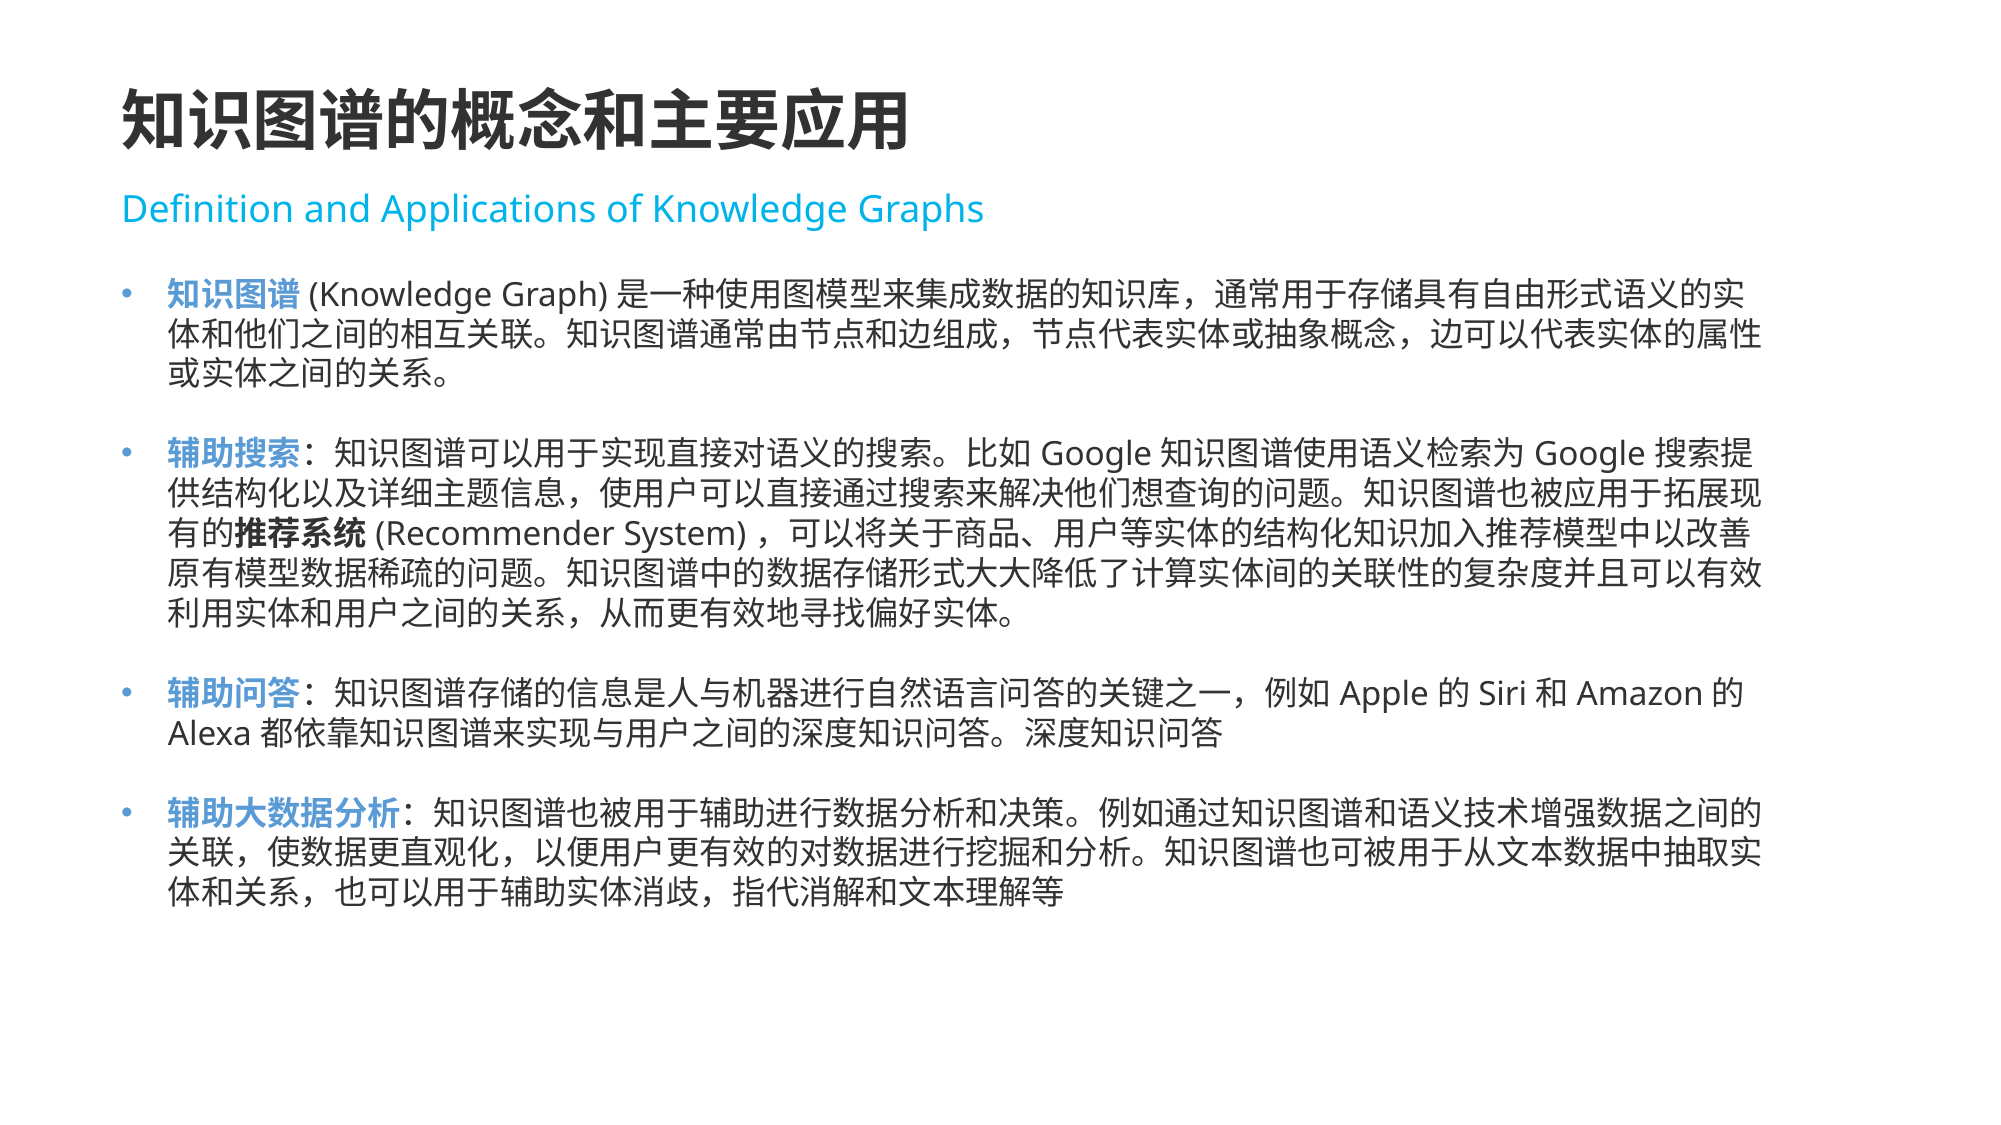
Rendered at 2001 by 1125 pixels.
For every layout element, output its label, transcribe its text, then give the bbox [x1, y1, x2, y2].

list 知识图谱的概念和主要应用 [106, 70, 1782, 165]
list 知识图谱(Knowledge Graph)是一种使用图模型来集成数据的知识库，通常用于存储具有自由形式语义的实体和他们之间的相互关联。知识图谱通常由节点和边组成，节点代表实体或抽象概念，边可以代表实体的属性或实体之间的关系。 辅助搜索：知识图谱可以用于实现直接对语义的搜索。比如Google知识图谱使用语义检索为Google搜索提供结构化以及详细主题信息，使用户可以直接通过搜索来解决他们想查询的问题。知识图谱也被应用于拓展现有的推荐系统(Recommender System)，可以将关于商品、用户等实体的结构化知识加入推荐模型中以改善原有模型数据稀疏的问题。知识图谱中的数据存储形式大大降低了计算实体间的关联性的复杂度并且可以有效利用实体和用户之间的关系，从而更有效地寻找偏好实体。 辅助问答：知识图谱存储的信息是人与机器进行自然语言问答的关键之一，例如Apple的Siri和Amazon的Alexa都依靠知识图谱来实现与用户之间的深度知识问答。深度知识问答 辅助大数据分析：知识图谱也被用于辅助进行数据分析和决策。例如通过知识图谱和语义技术增强数据之间的关联，使数据更直观化，以便用户更有效的对数据进行挖掘和分析。知识图谱也可被用于从文本数据中抽取实体和关系，也可以用于辅助实体消歧，指代消解和文本理解等 [106, 265, 1782, 1023]
list Definition and Applications of Knowledge Graphs [106, 177, 1782, 235]
